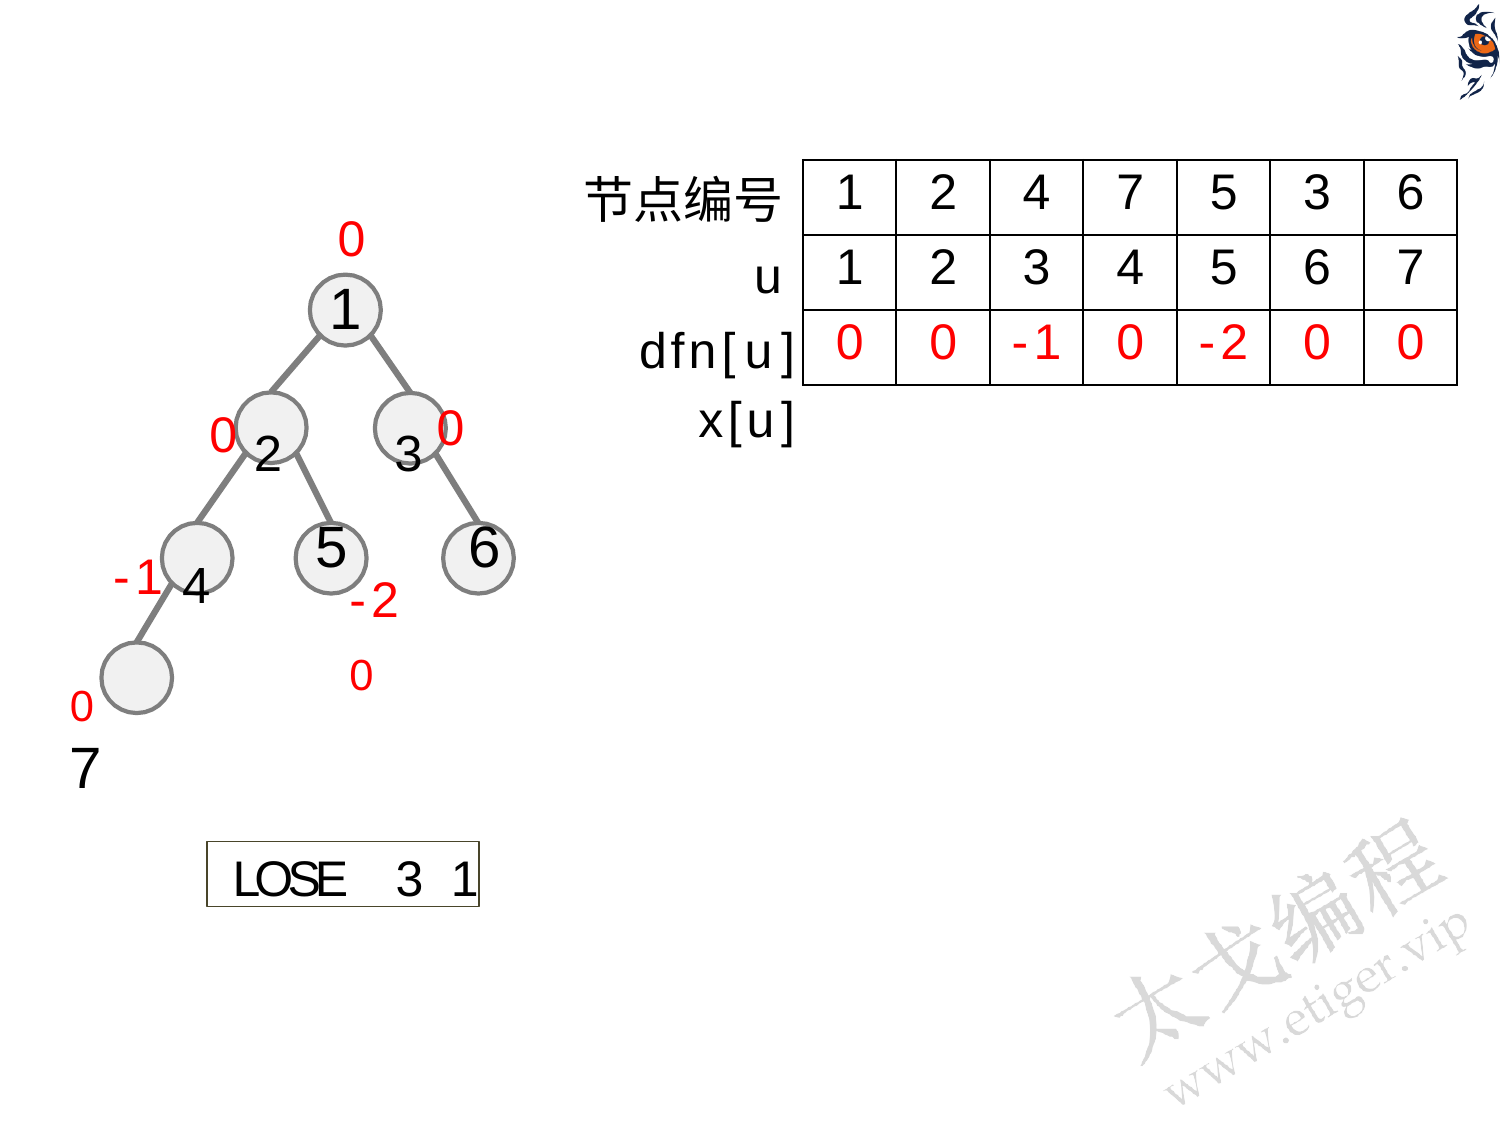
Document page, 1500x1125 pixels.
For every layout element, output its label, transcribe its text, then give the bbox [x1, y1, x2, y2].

table_cell 3 [991, 236, 1082, 309]
text_box [1113, 817, 1467, 1105]
table_cell 2 [897, 236, 989, 309]
table_cell -2 [1178, 311, 1269, 384]
table_header 2 [897, 161, 989, 234]
table_cell 5 [1178, 236, 1269, 309]
text_box 5 6 -2 0 [308, 517, 555, 725]
table_header 5 [1178, 161, 1269, 234]
text_box 0 1 [327, 200, 368, 270]
table_cell 0 [897, 311, 989, 384]
table_header 1 [804, 161, 895, 234]
table_cell 7 [1365, 236, 1456, 309]
text_box 节点编号u dfn[u] x[u] [564, 151, 797, 448]
table_header 6 [1365, 161, 1456, 234]
text_box [1456, 4, 1500, 100]
table_header 7 [1084, 161, 1176, 234]
table_cell 0 [1084, 311, 1176, 384]
table_header 3 [1271, 161, 1363, 234]
table_cell 1 [804, 236, 895, 309]
table_cell -1 [991, 311, 1082, 384]
text_box 0 7 [63, 637, 159, 801]
table_cell 4 [1084, 236, 1176, 309]
table_cell 0 [804, 311, 895, 384]
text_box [98, 272, 517, 716]
table_cell 0 [1271, 311, 1363, 384]
table_cell 6 [1271, 236, 1363, 309]
text_box LOSE 3 1 [207, 841, 479, 907]
table_cell 0 [1365, 311, 1456, 384]
table_header 4 [991, 161, 1082, 234]
